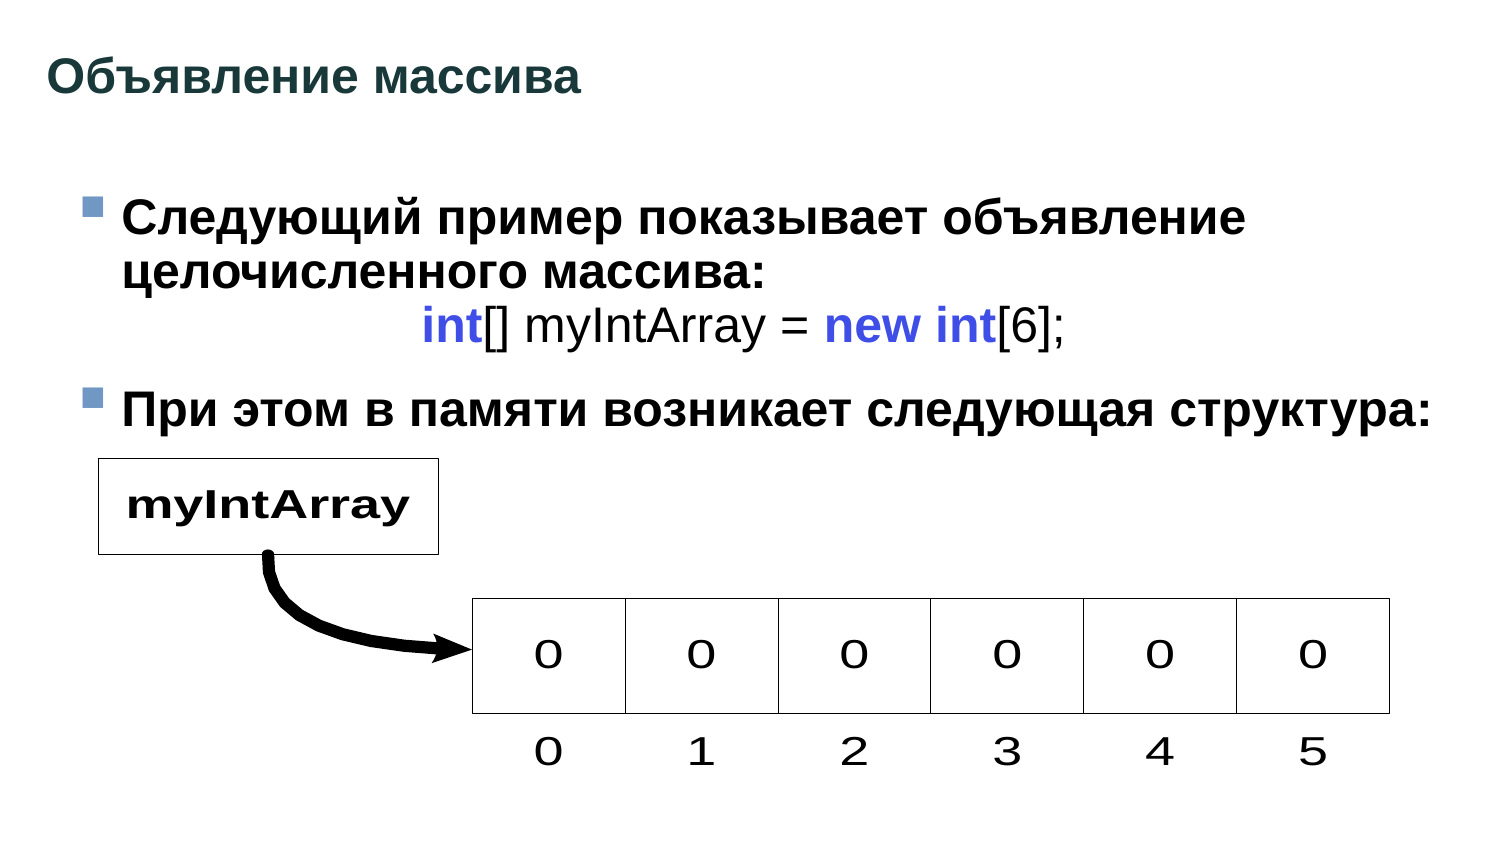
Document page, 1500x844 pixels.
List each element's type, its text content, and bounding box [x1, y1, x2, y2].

title Объявление массива [46, 43, 1453, 151]
text_box Следующий пример показывает объявление целочисленного массива: int[] myIntArray = new int[6]; При этом в памяти возникает следующая структура: [76, 191, 1436, 413]
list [94, 455, 1394, 799]
